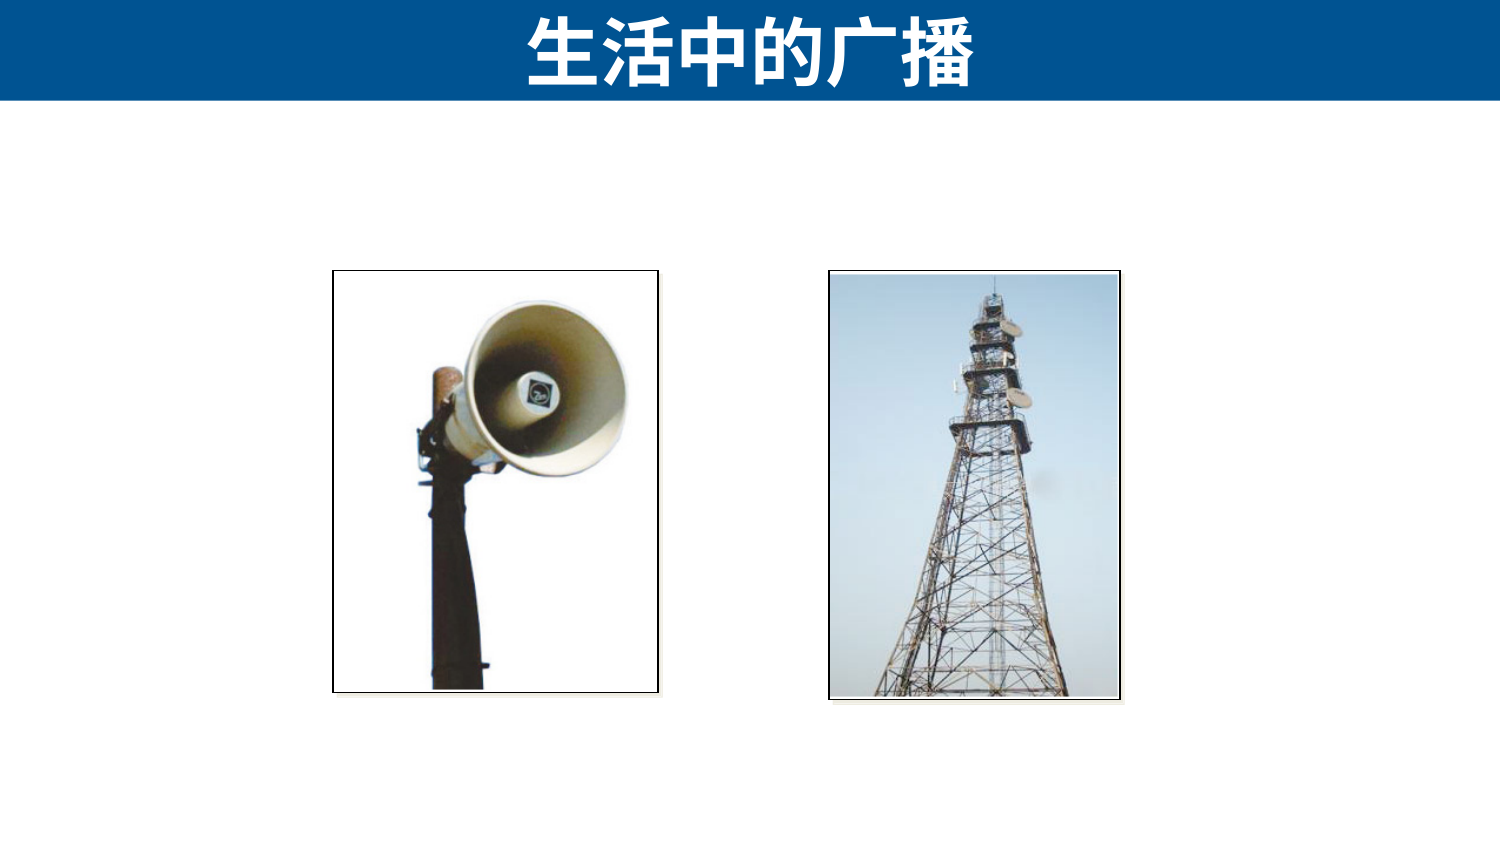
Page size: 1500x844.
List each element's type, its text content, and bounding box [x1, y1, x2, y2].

picture [333, 270, 658, 693]
picture [829, 270, 1120, 700]
title 生活中的广播 [0, 0, 1500, 101]
